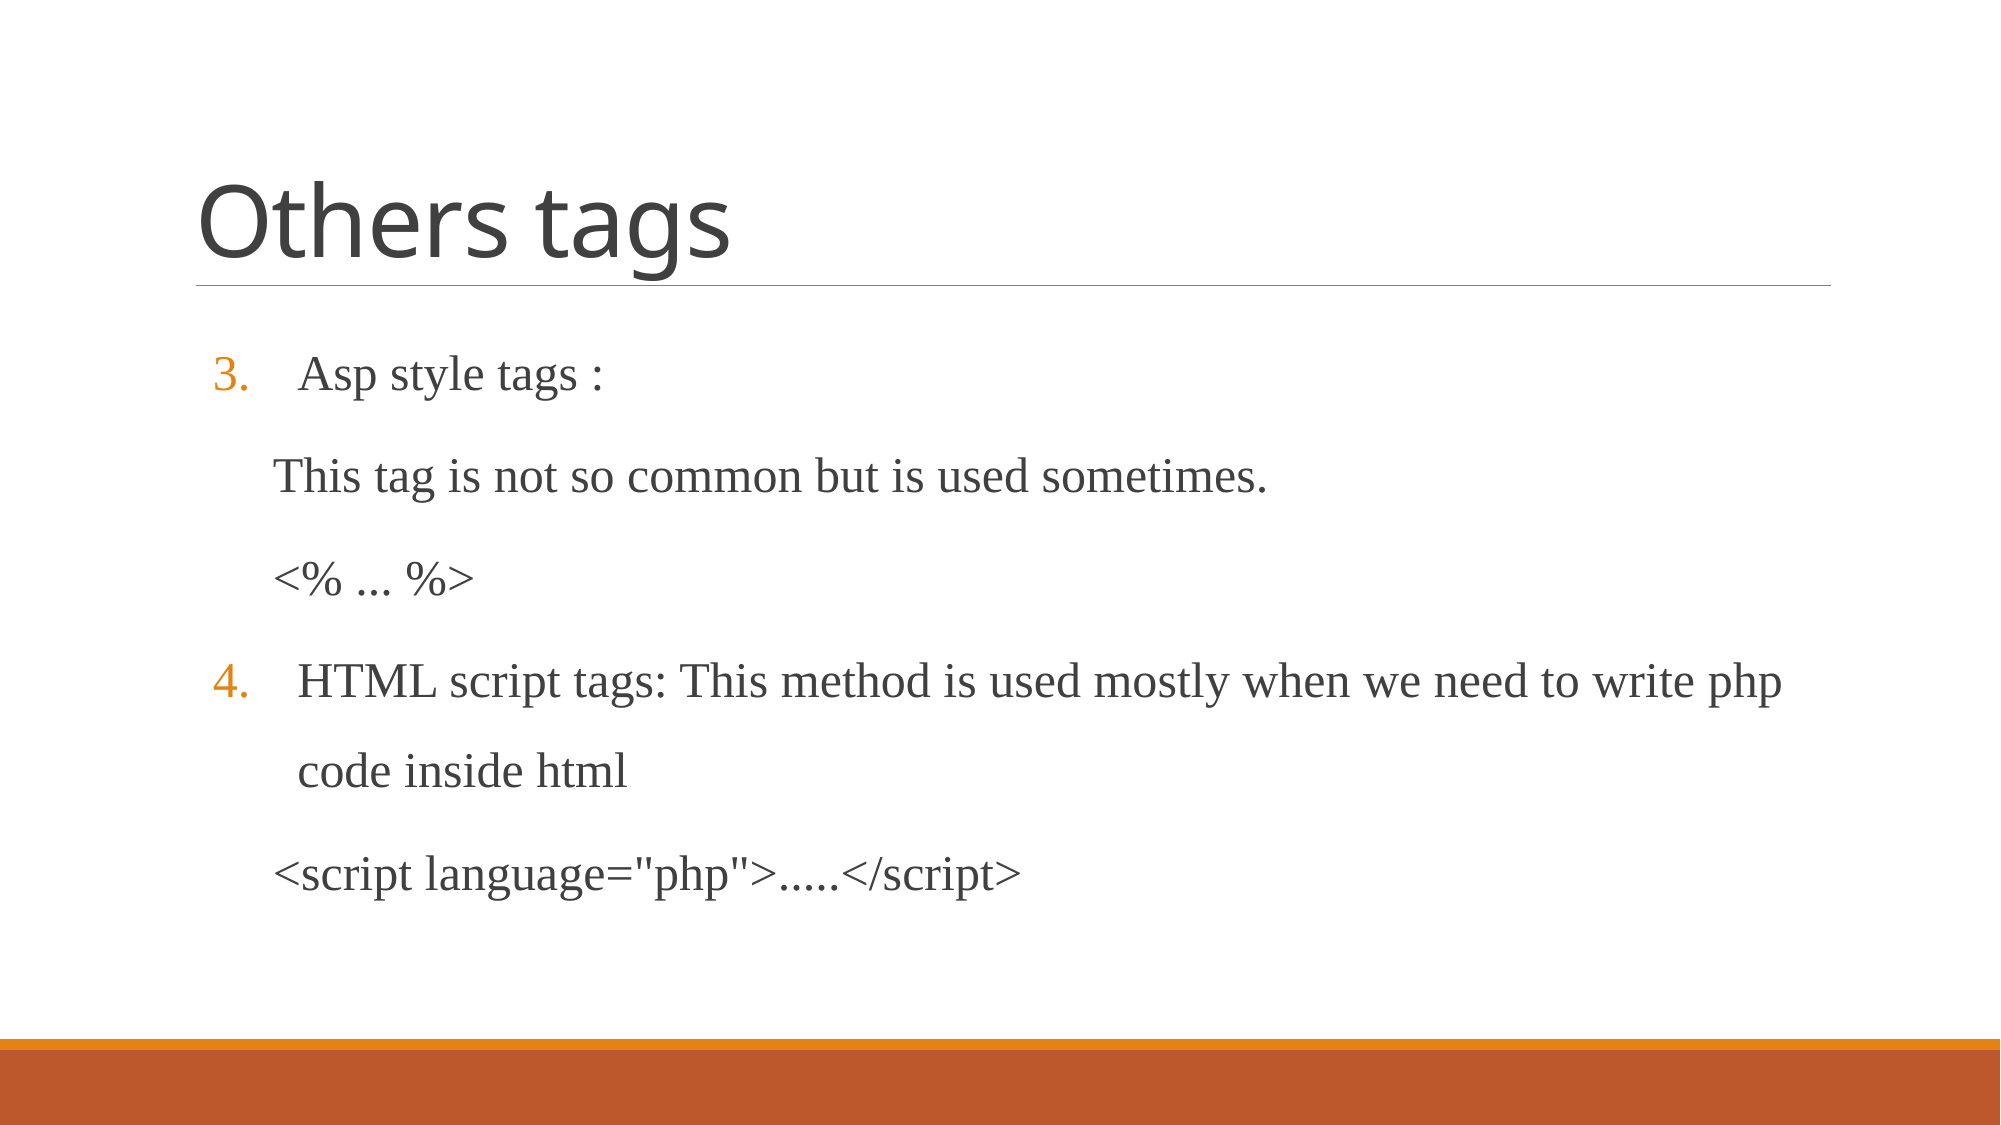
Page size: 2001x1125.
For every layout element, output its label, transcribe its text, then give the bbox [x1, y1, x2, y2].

list Asp style tags : This tag is not so common but is used sometimes. <% ... %> HTML script tags: This method is used mostly when we need to write php code inside html <script language="php">.....</script> [180, 302, 1830, 963]
title Others tags [180, 47, 1830, 285]
